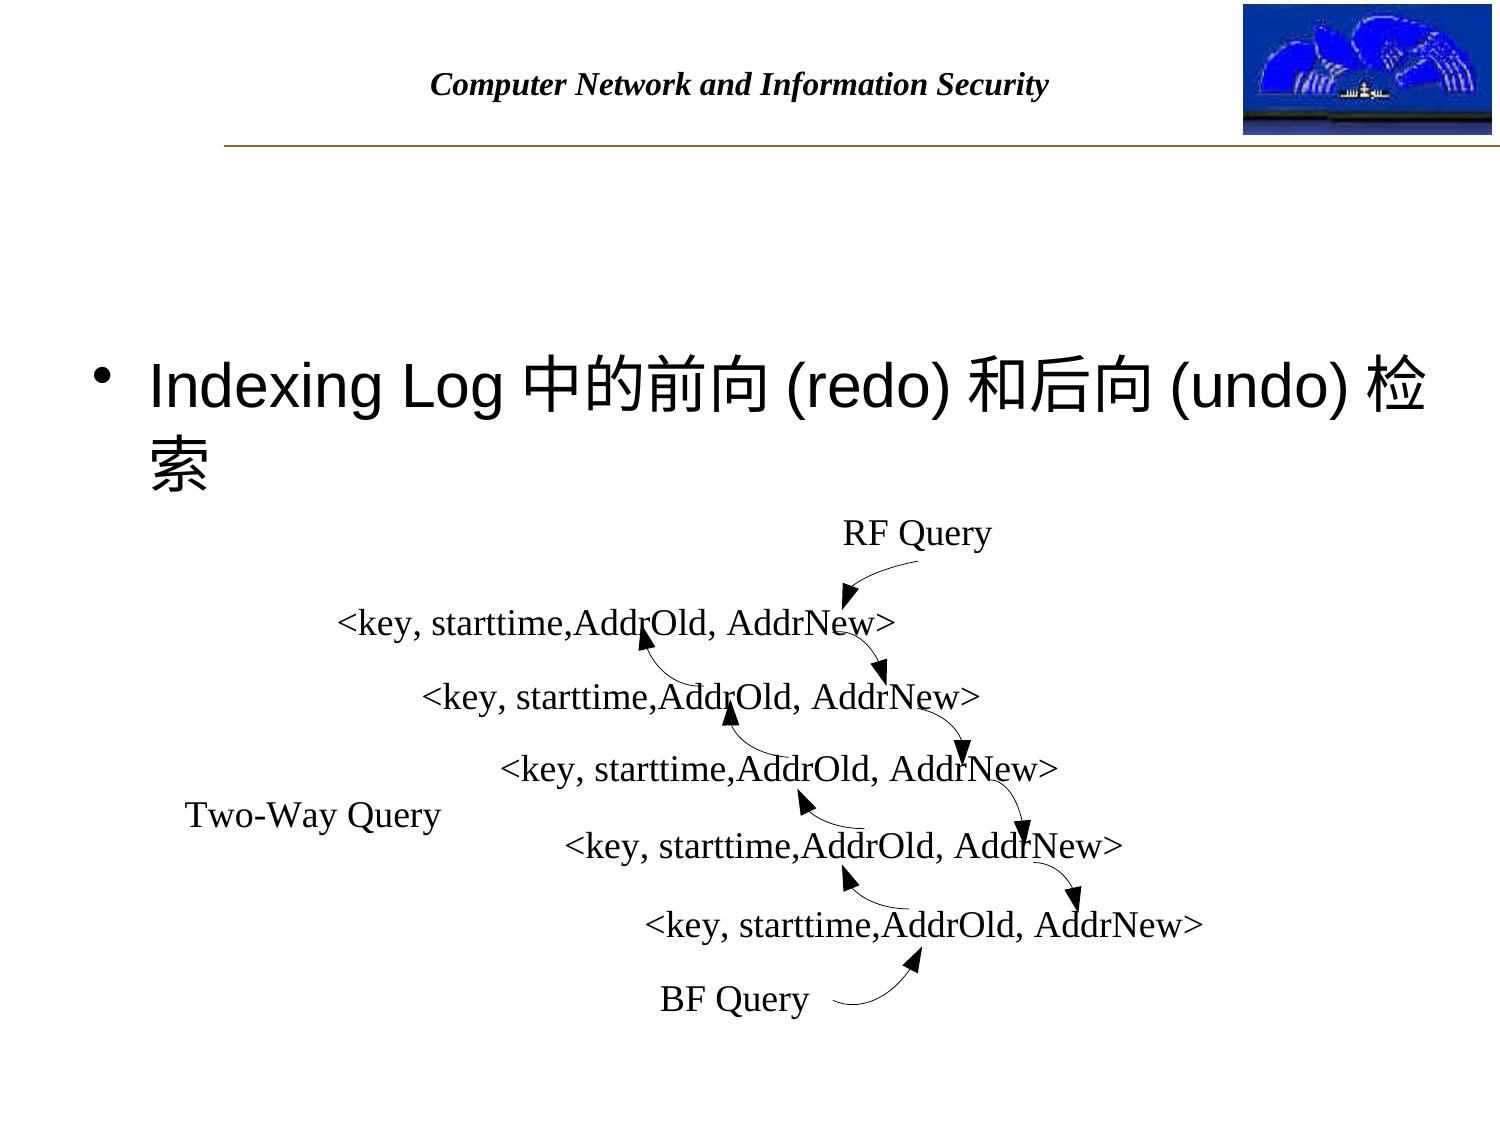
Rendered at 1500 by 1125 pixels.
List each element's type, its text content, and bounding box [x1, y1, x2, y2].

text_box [159, 503, 1235, 1036]
list Indexing Log中的前向(redo)和后向(undo)检索 [76, 338, 1459, 404]
list Indexing Log中的前向(redo)和后向(undo)检索 [76, 405, 1459, 894]
